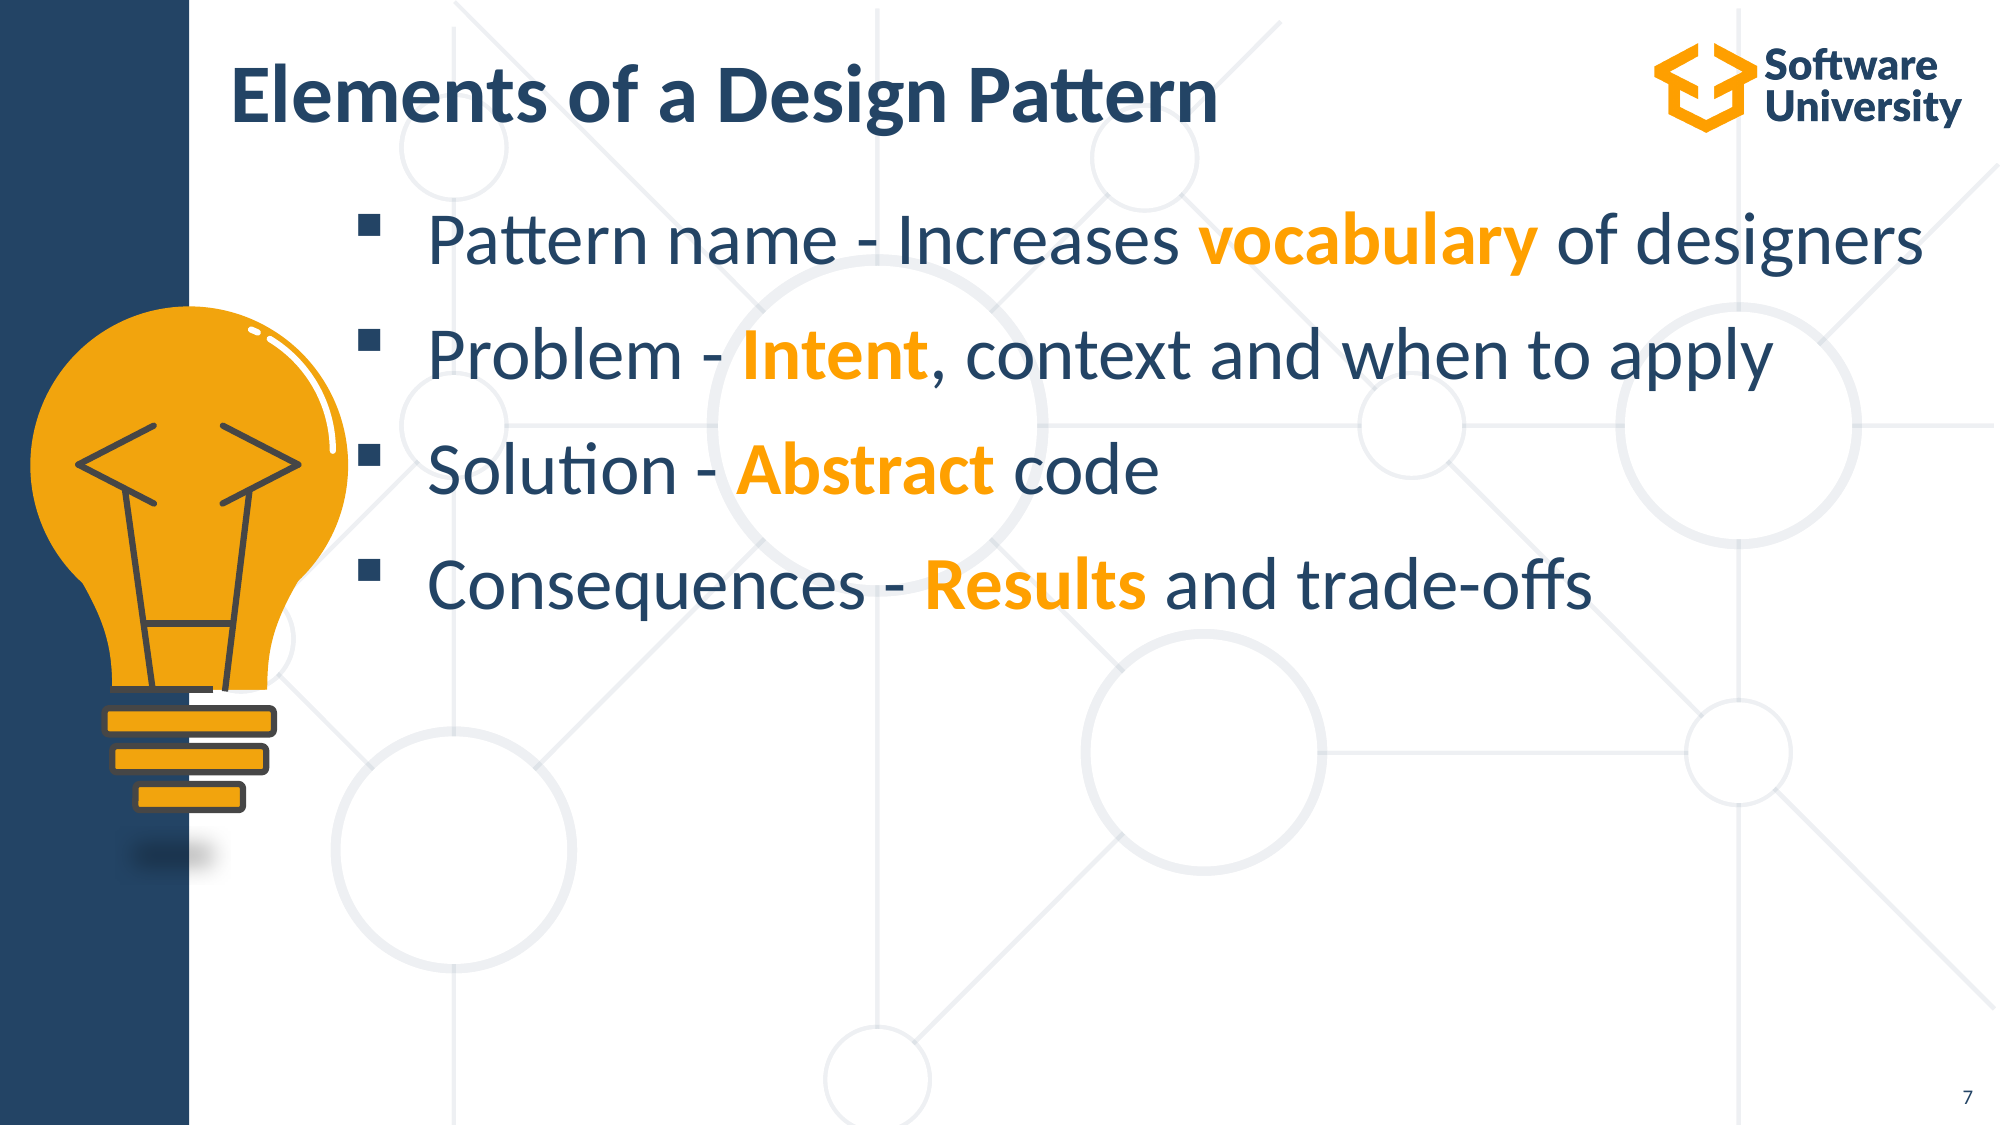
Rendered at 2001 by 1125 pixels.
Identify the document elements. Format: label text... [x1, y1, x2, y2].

text_box 7 [1927, 1067, 1989, 1117]
title Elements of a Design Pattern [212, 16, 1628, 162]
list Pattern name - Increases vocabulary of designers Problem - Intent, context and when to apply Solution - Abstract code Consequences - Results and trade-offs [334, 183, 1997, 1094]
picture [1641, 31, 1973, 145]
